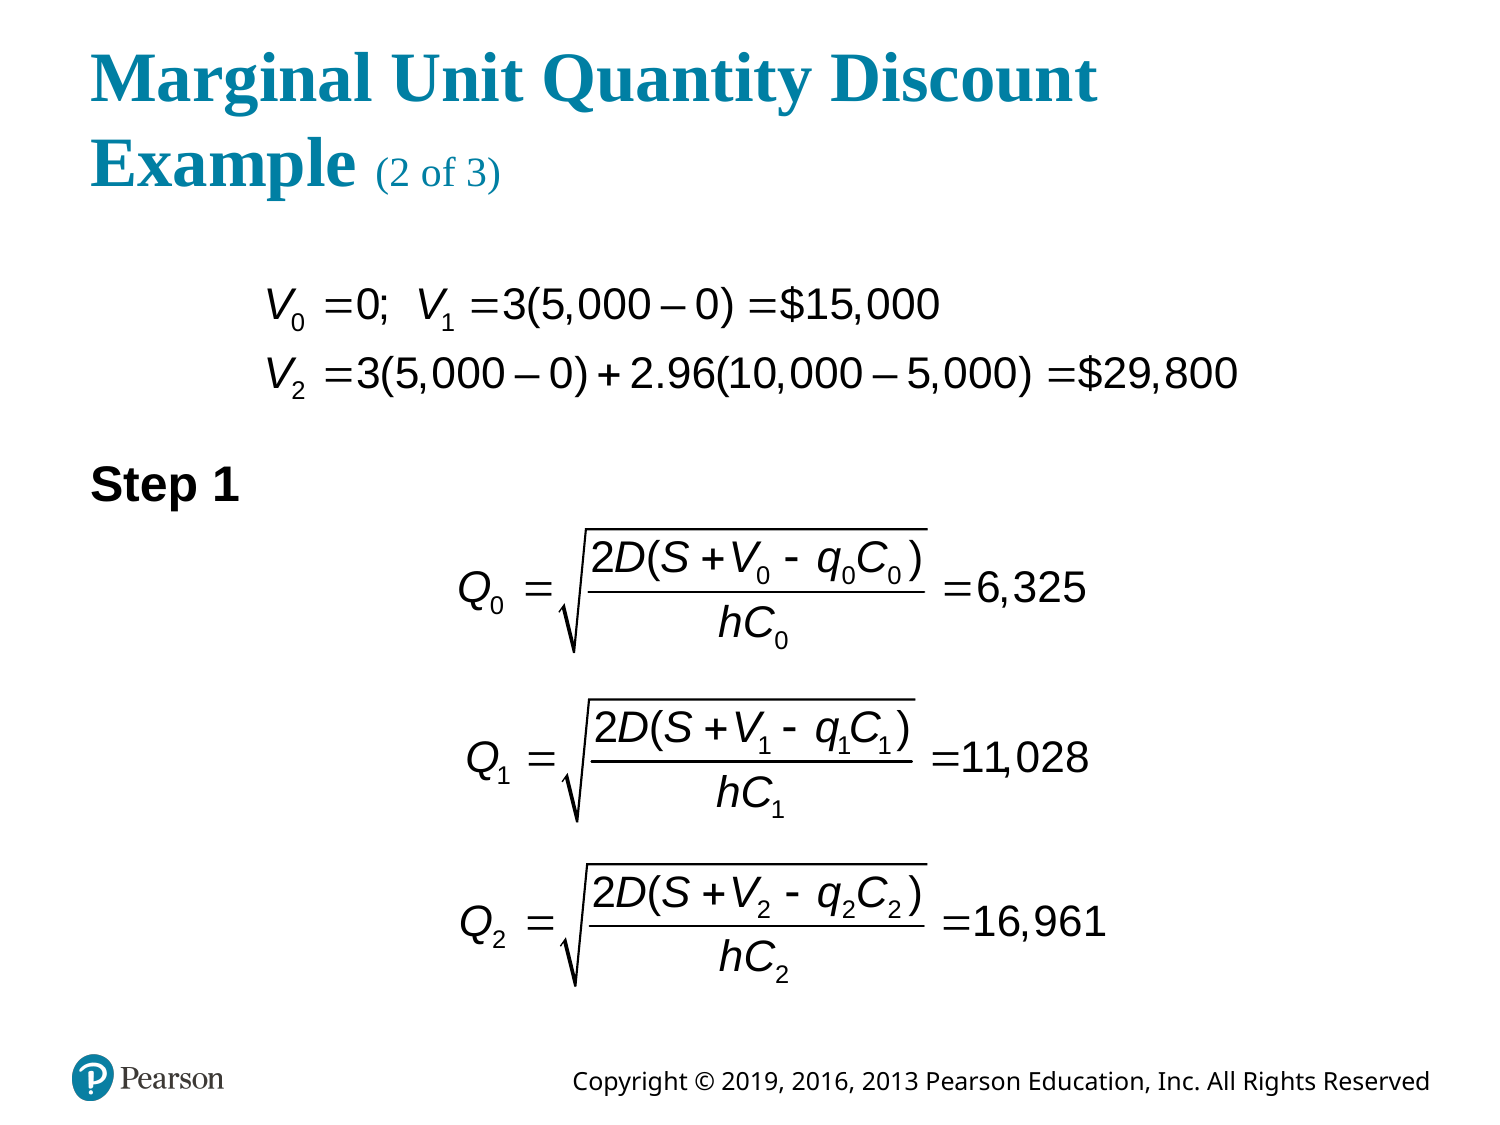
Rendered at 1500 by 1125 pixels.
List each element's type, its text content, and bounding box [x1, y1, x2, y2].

picture [72, 1087, 83, 1101]
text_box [262, 275, 1249, 409]
picture [80, 1063, 106, 1088]
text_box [455, 852, 1110, 996]
picture [98, 1054, 224, 1101]
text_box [453, 517, 1097, 662]
title Marginal Unit Quantity Discount Example (2 of 3) [75, 0, 1356, 216]
list Step 1 [75, 436, 287, 524]
picture [72, 1054, 88, 1070]
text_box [461, 687, 1098, 832]
